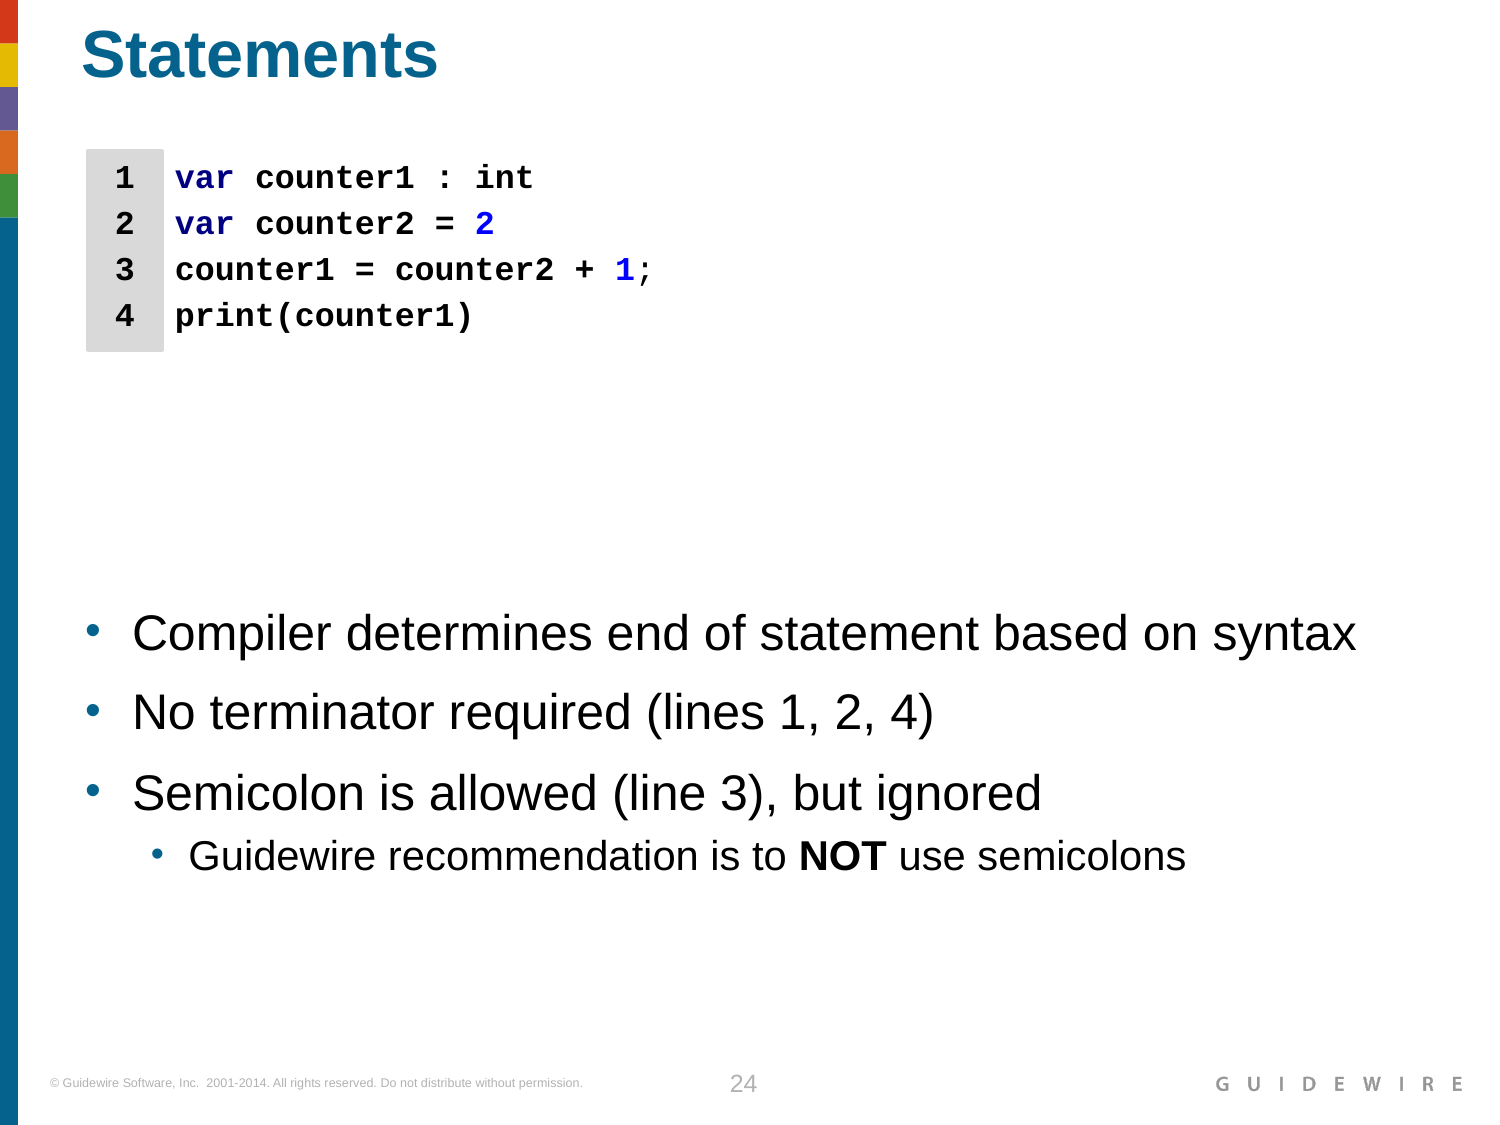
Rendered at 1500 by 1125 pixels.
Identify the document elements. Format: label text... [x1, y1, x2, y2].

title Statements [81, 19, 1446, 142]
picture [1215, 1073, 1480, 1096]
list Compiler determines end of statement based on syntax No terminator required (lines 1, 2, 4) Semicolon is allowed (line 3), but ignored Guidewire recommendation is to NOT use semicolons [85, 600, 1450, 1050]
text_box 1 var counter1 : int 2 var counter2 = 2 3 counter1 = counter2 + 1; 4 print(counter1) [75, 149, 1450, 351]
